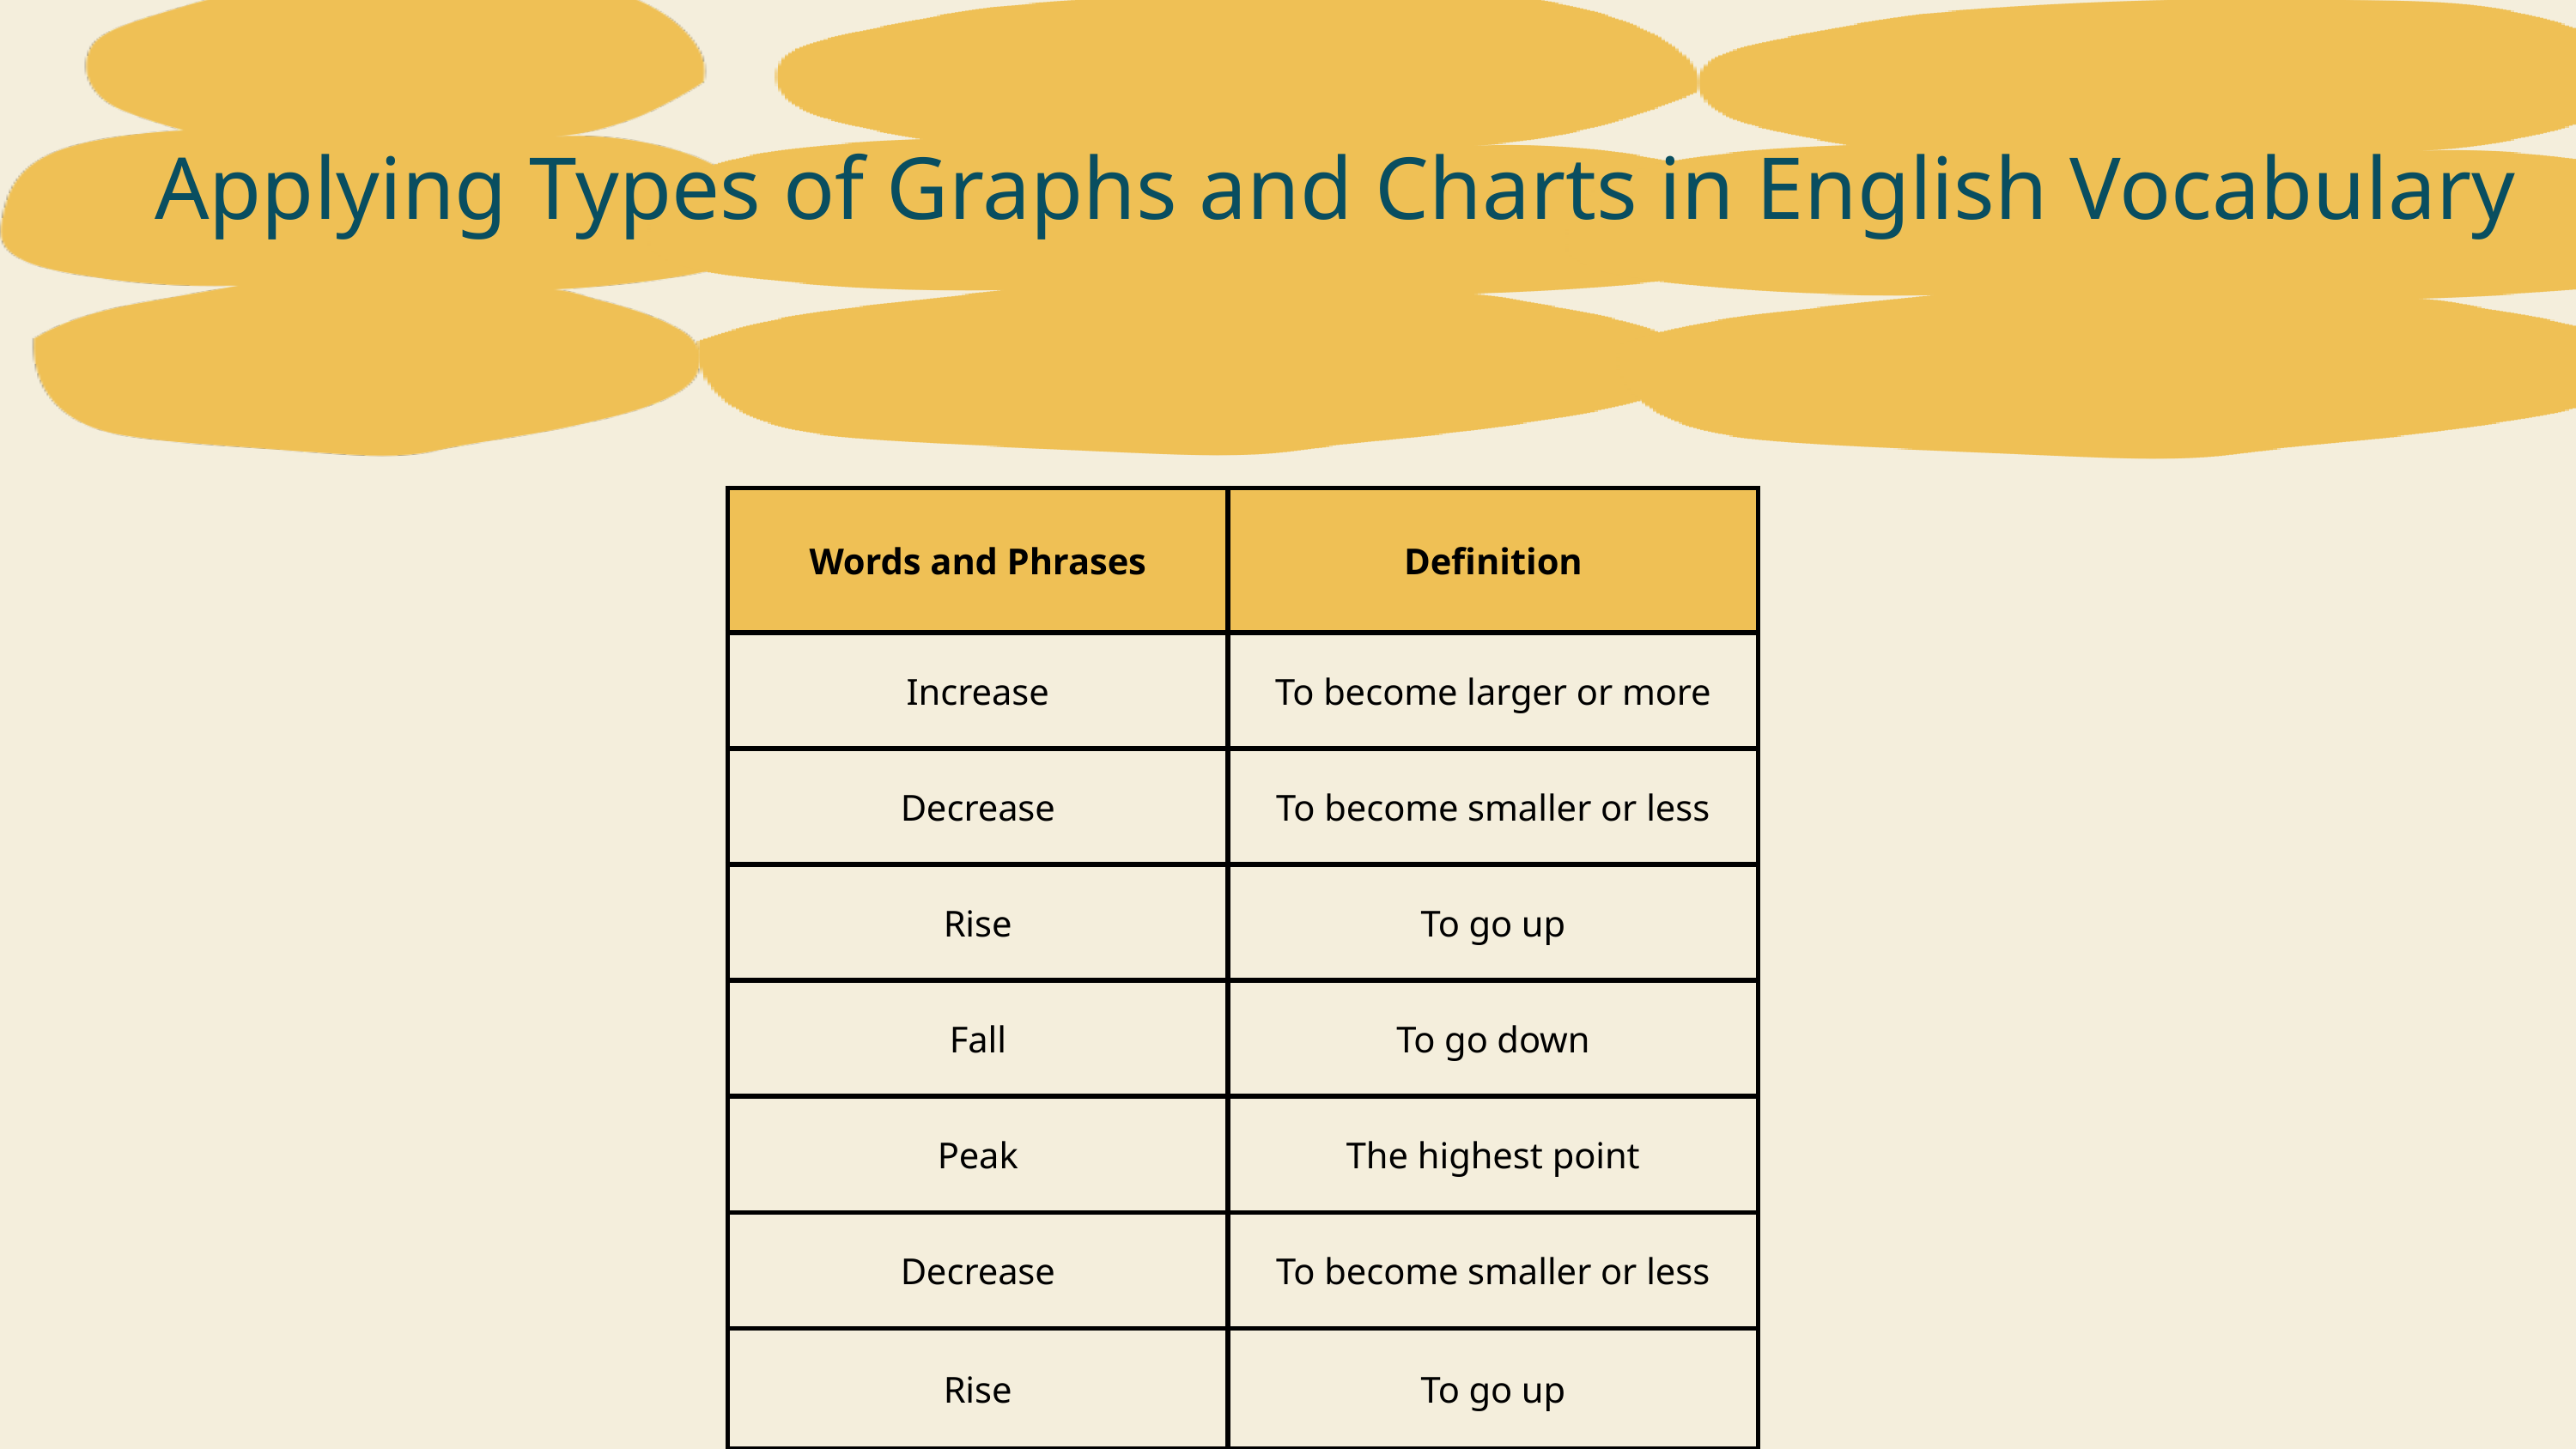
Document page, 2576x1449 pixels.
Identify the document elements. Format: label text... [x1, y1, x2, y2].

table_cell To become smaller or less [1230, 751, 1756, 862]
table_cell Rise [730, 867, 1225, 978]
table_cell To go up [1230, 1331, 1756, 1446]
table_cell The highest point [1230, 1099, 1756, 1210]
table_header Definition [1230, 490, 1756, 630]
table_cell Decrease [730, 751, 1225, 862]
table_cell To become larger or more [1230, 635, 1756, 746]
table_cell Rise [730, 1331, 1225, 1446]
table_cell To go down [1230, 983, 1756, 1094]
table_cell To become smaller or less [1230, 1215, 1756, 1326]
table_header Words and Phrases [730, 490, 1225, 630]
table_cell To go up [1230, 867, 1756, 978]
table_cell Decrease [730, 1215, 1225, 1326]
table_cell Increase [730, 635, 1225, 746]
text_box [644, 0, 1562, 116]
text_box [0, 0, 644, 458]
text_box [1562, 0, 2576, 462]
table_cell Fall [730, 983, 1225, 1094]
text_box Applying Types of Graphs and Charts in English Vocabulary [149, 116, 2523, 356]
text_box [644, 356, 1562, 458]
table_cell Peak [730, 1099, 1225, 1210]
